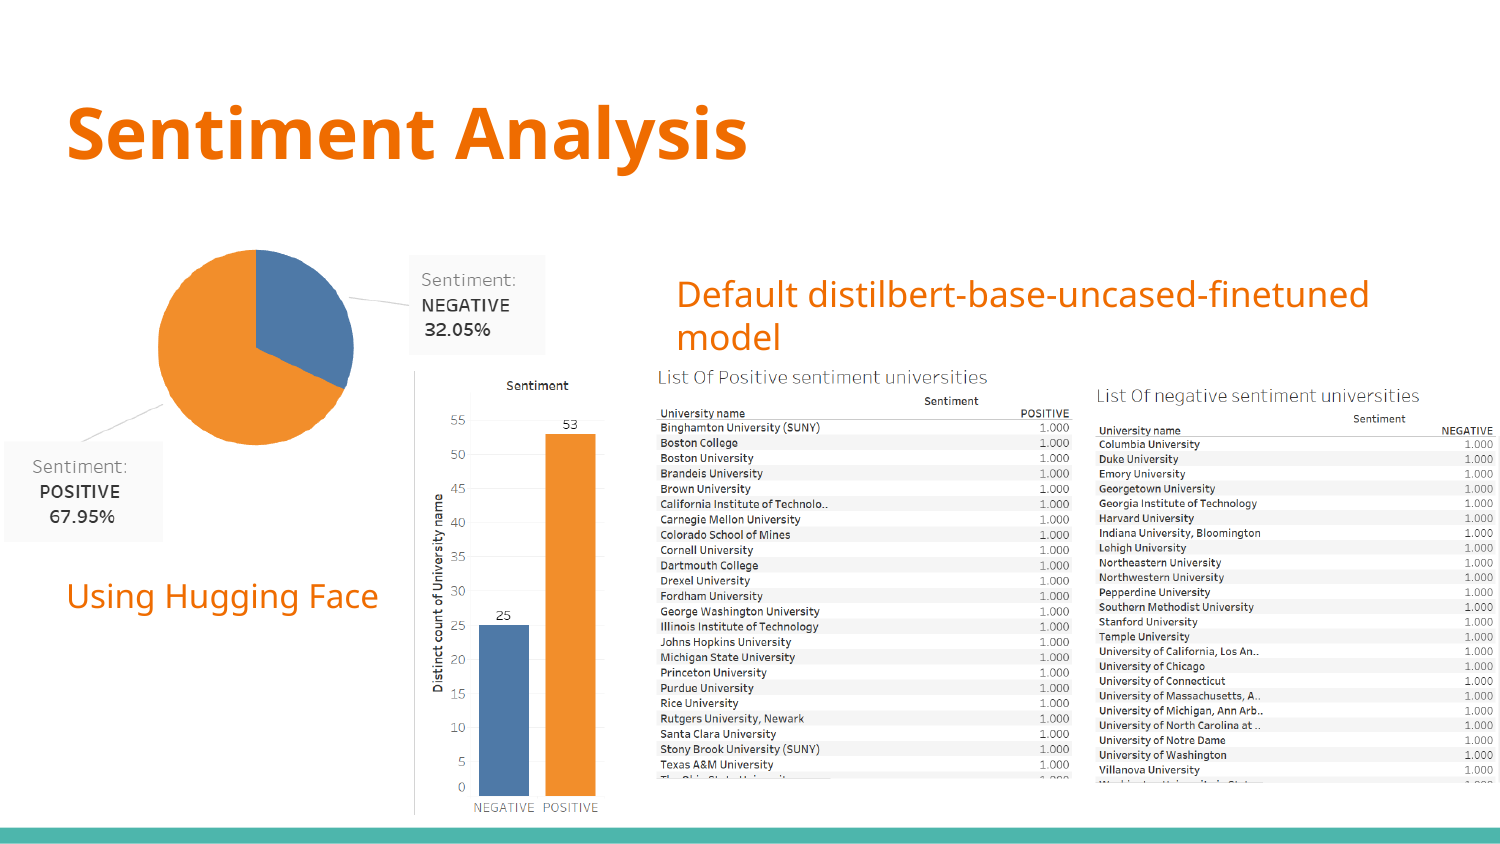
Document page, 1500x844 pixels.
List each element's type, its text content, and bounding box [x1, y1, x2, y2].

picture [1091, 375, 1500, 784]
text_box Default distilbert-base-uncased-finetuned model [661, 257, 1409, 343]
picture [3, 213, 620, 815]
picture [649, 360, 1075, 784]
title Sentiment Analysis [51, 72, 1449, 189]
text_box Using Hugging Face [51, 569, 409, 627]
